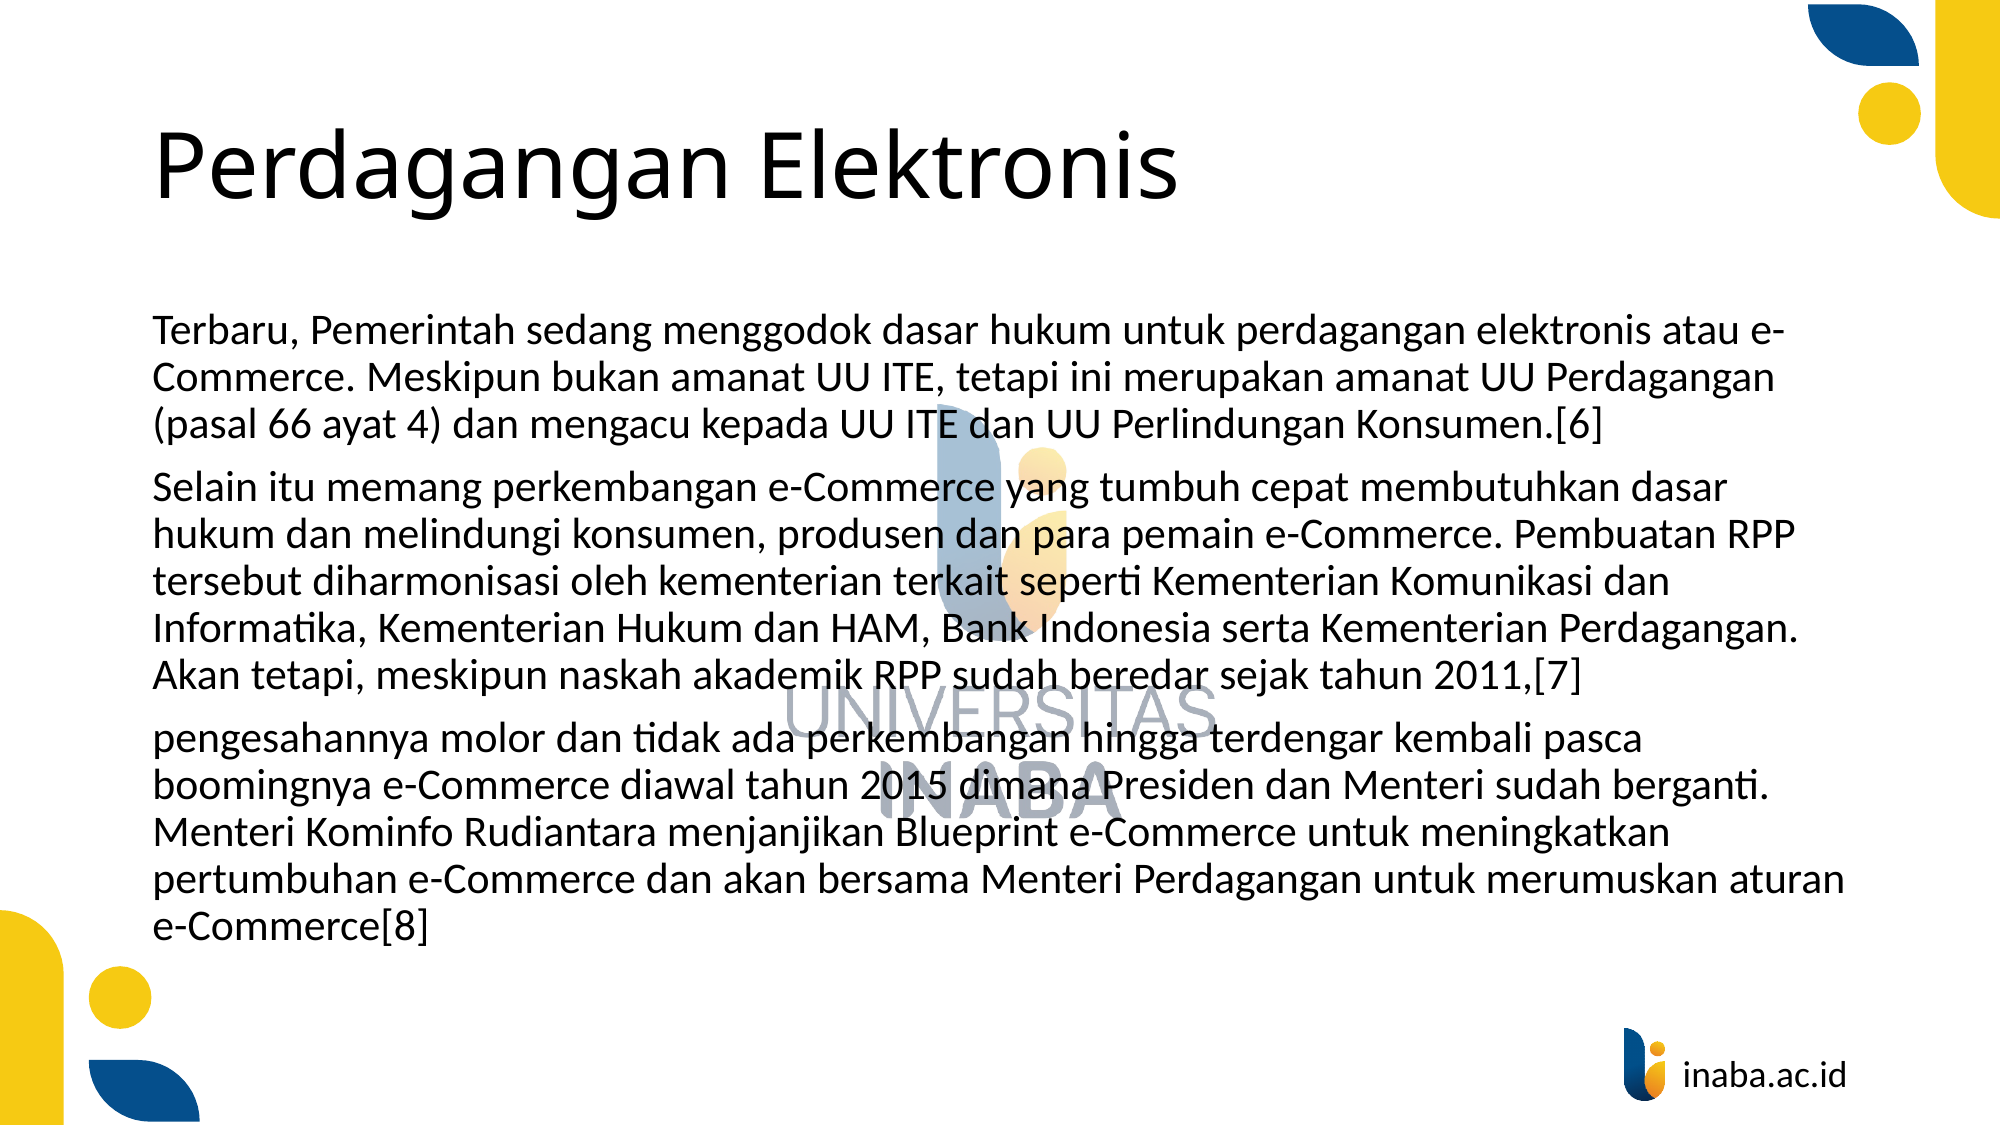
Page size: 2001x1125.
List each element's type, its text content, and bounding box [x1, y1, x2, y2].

picture [1624, 1028, 1665, 1101]
title Perdagangan Elektronis [137, 59, 1863, 278]
list Terbaru, Pemerintah sedang menggodok dasar hukum untuk perdagangan elektronis atau e-Commerce. Meskipun bukan amanat UU ITE, tetapi ini merupakan amanat UU Perdagangan (pasal 66 ayat 4) dan mengacu kepada UU ITE dan UU Perlindungan Konsumen.[6] Selain itu memang perkembangan e-Commerce yang tumbuh cepat membutuhkan dasar hukum dan melindungi konsumen, produsen dan para pemain e-Commerce. Pembuatan RPP tersebut diharmonisasi oleh kementerian terkait seperti Kementerian Komunikasi dan Informatika, Kementerian Hukum dan HAM, Bank Indonesia serta Kementerian Perdagangan. Akan tetapi, meskipun naskah akademik RPP sudah beredar sejak tahun 2011,[7] pengesahannya molor dan tidak ada perkembangan hingga terdengar kembali pasca boomingnya e-Commerce diawal tahun 2015 dimana Presiden dan Menteri sudah berganti. Menteri Kominfo Rudiantara menjanjikan Blueprint e-Commerce untuk meningkatkan pertumbuhan e-Commerce dan akan bersama Menteri Perdagangan untuk merumuskan aturan e-Commerce[8] [137, 299, 1863, 1014]
